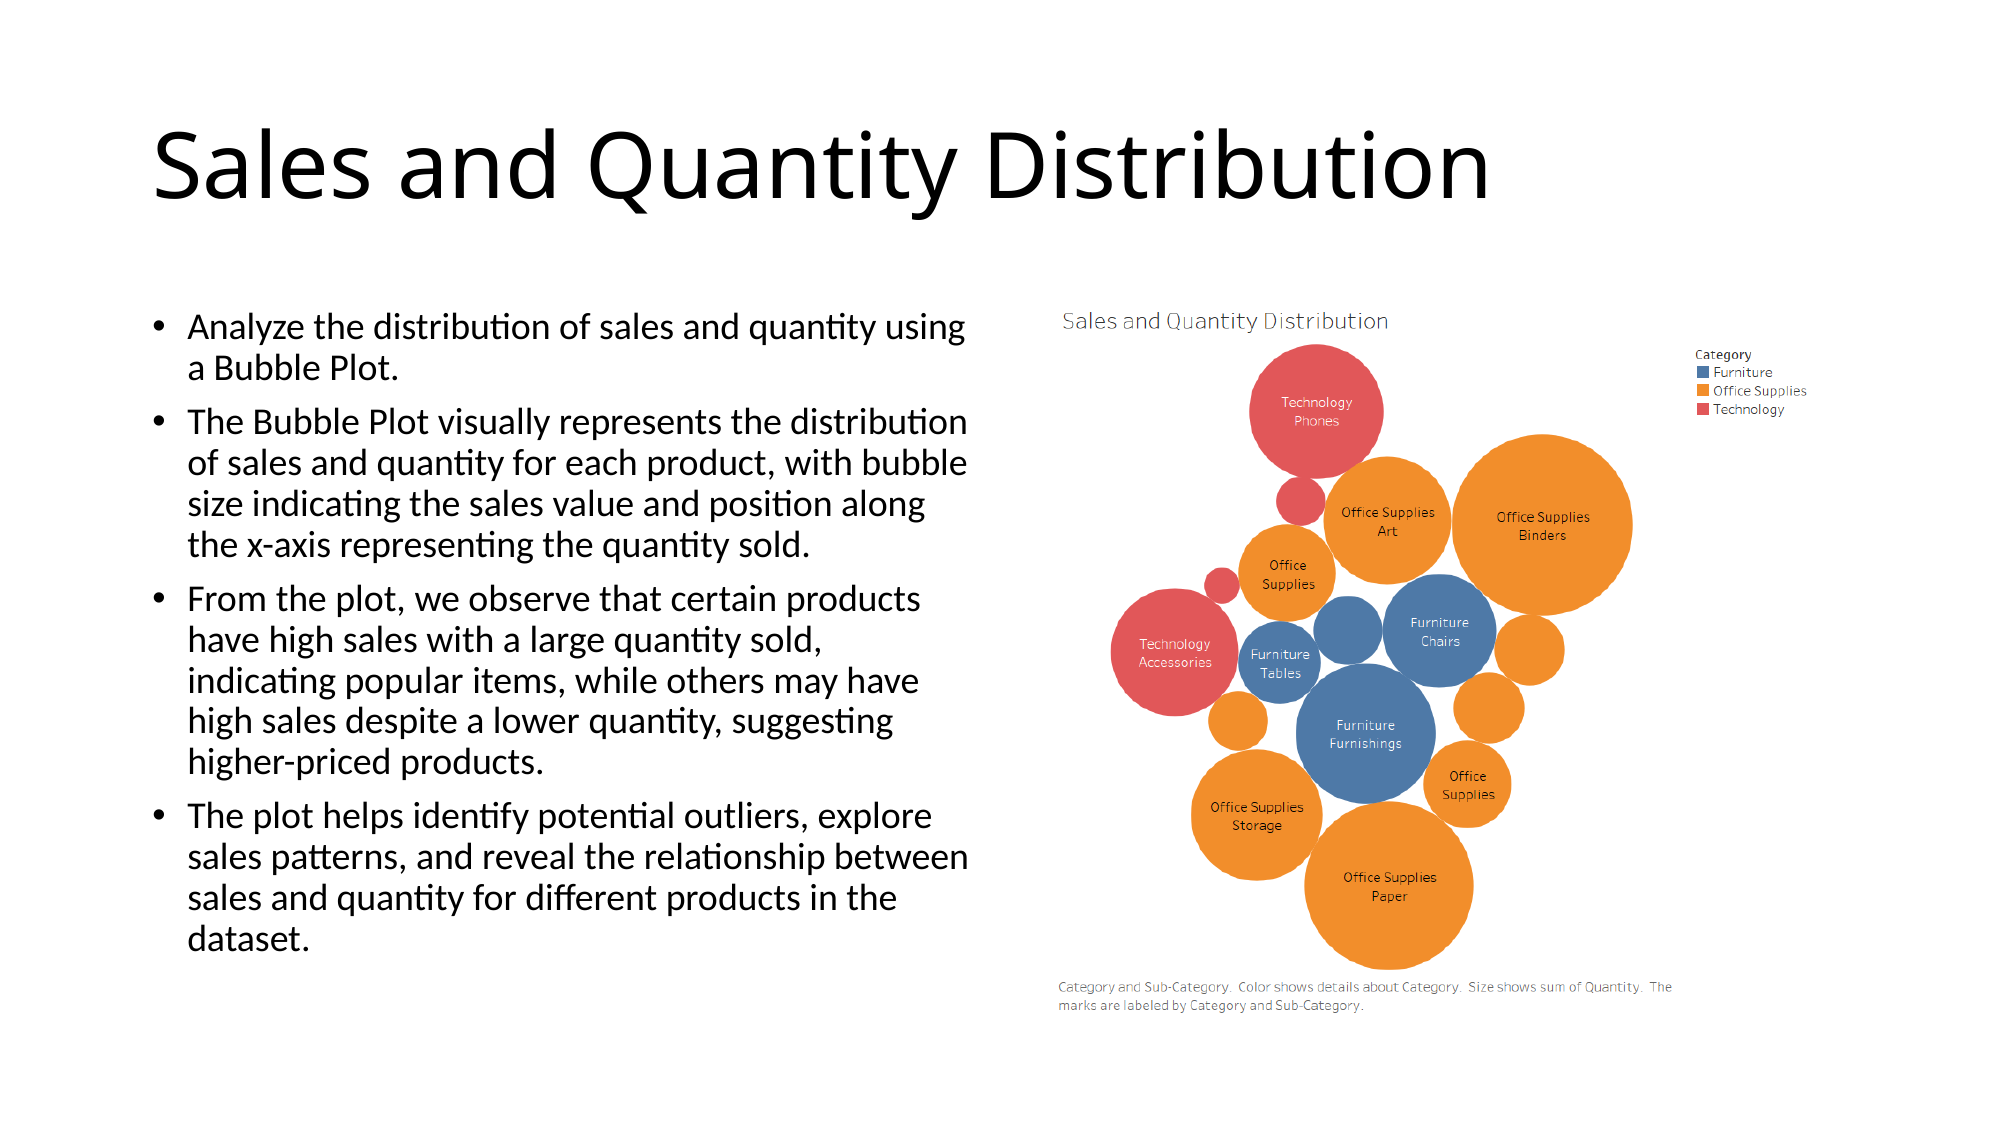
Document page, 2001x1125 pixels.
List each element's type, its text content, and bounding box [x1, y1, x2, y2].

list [1058, 299, 1817, 1014]
title Sales and Quantity Distribution [137, 59, 1863, 278]
list Analyze the distribution of sales and quantity using a Bubble Plot. The Bubble Plot visually represents the distribution of sales and quantity for each product, with bubble size indicating the sales value and position along the x-axis representing the quantity sold. From the plot, we observe that certain products have high sales with a large quantity sold, indicating popular items, while others may have high sales despite a lower quantity, suggesting higher-priced products. The plot helps identify potential outliers, explore sales patterns, and reveal the relationship between sales and quantity for different products in the dataset. [137, 299, 988, 1014]
